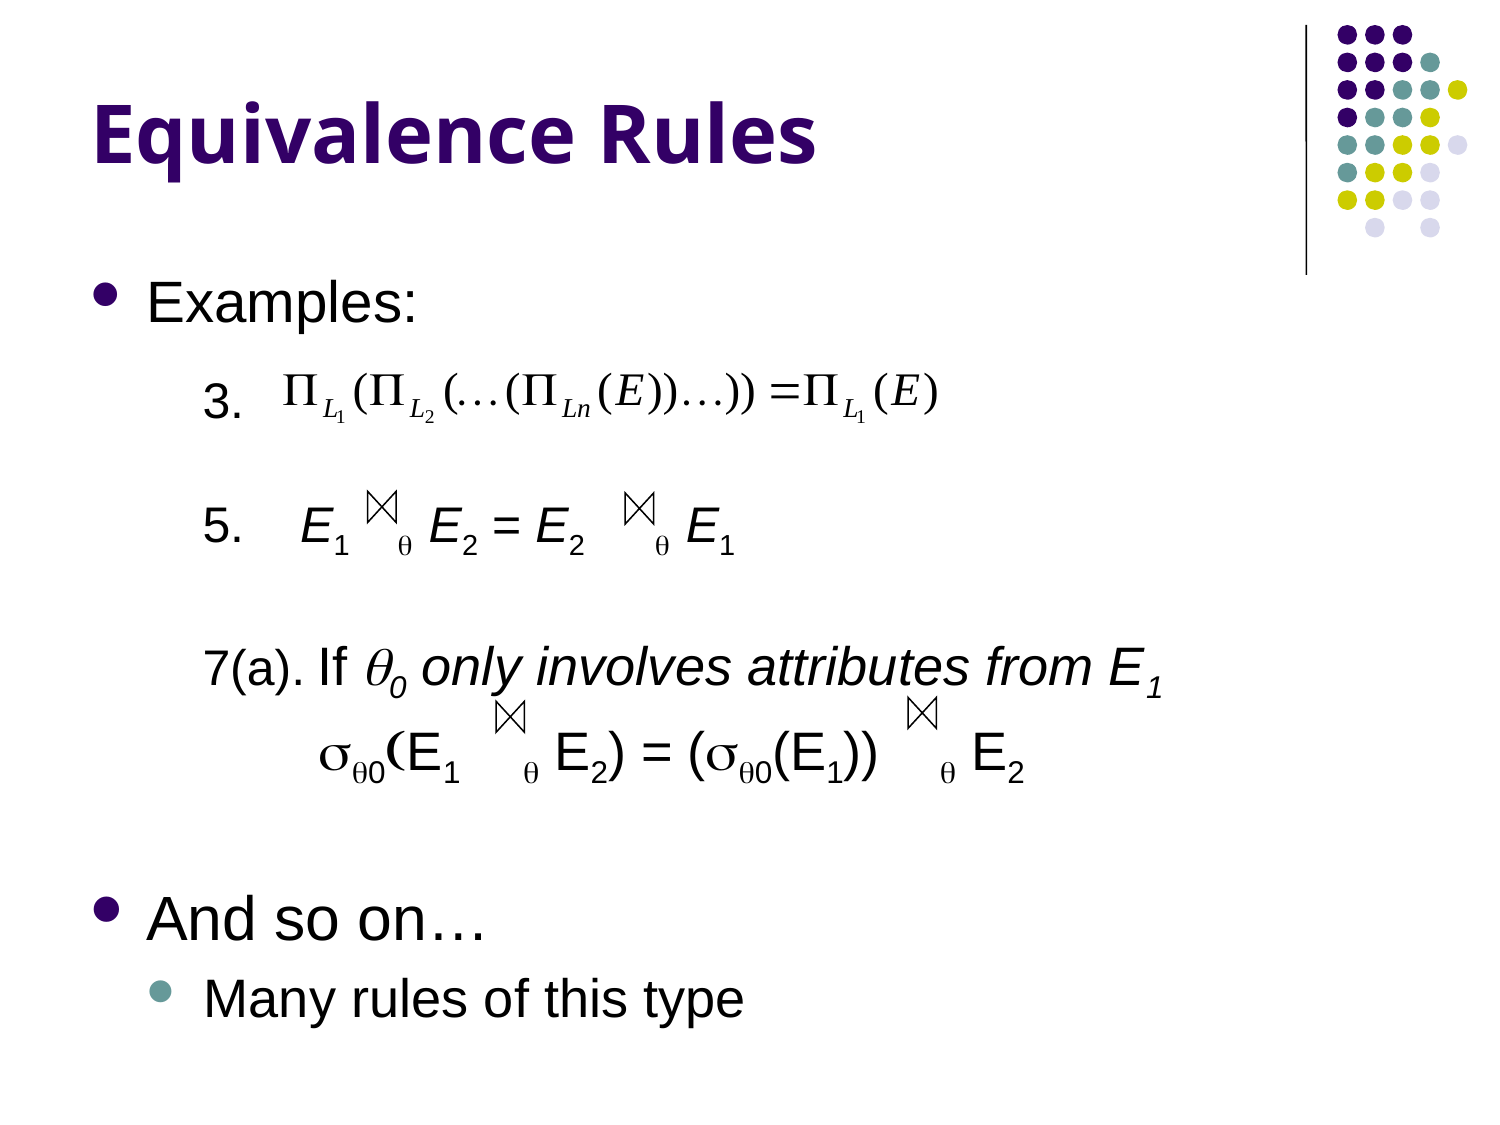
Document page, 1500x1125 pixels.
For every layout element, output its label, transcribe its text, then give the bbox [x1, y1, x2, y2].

text_box [496, 701, 525, 733]
text_box [367, 491, 397, 523]
text_box [908, 697, 937, 729]
title Equivalence Rules [74, 19, 1313, 188]
text_box [625, 492, 654, 524]
list Examples: 3. 5. E1  E2 = E2  E1 7(a). If 0 only involves attributes from E1 0E1  E2) = (0(E1))  E2 And so on… Many rules of this type [74, 249, 1426, 1029]
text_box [275, 358, 948, 433]
